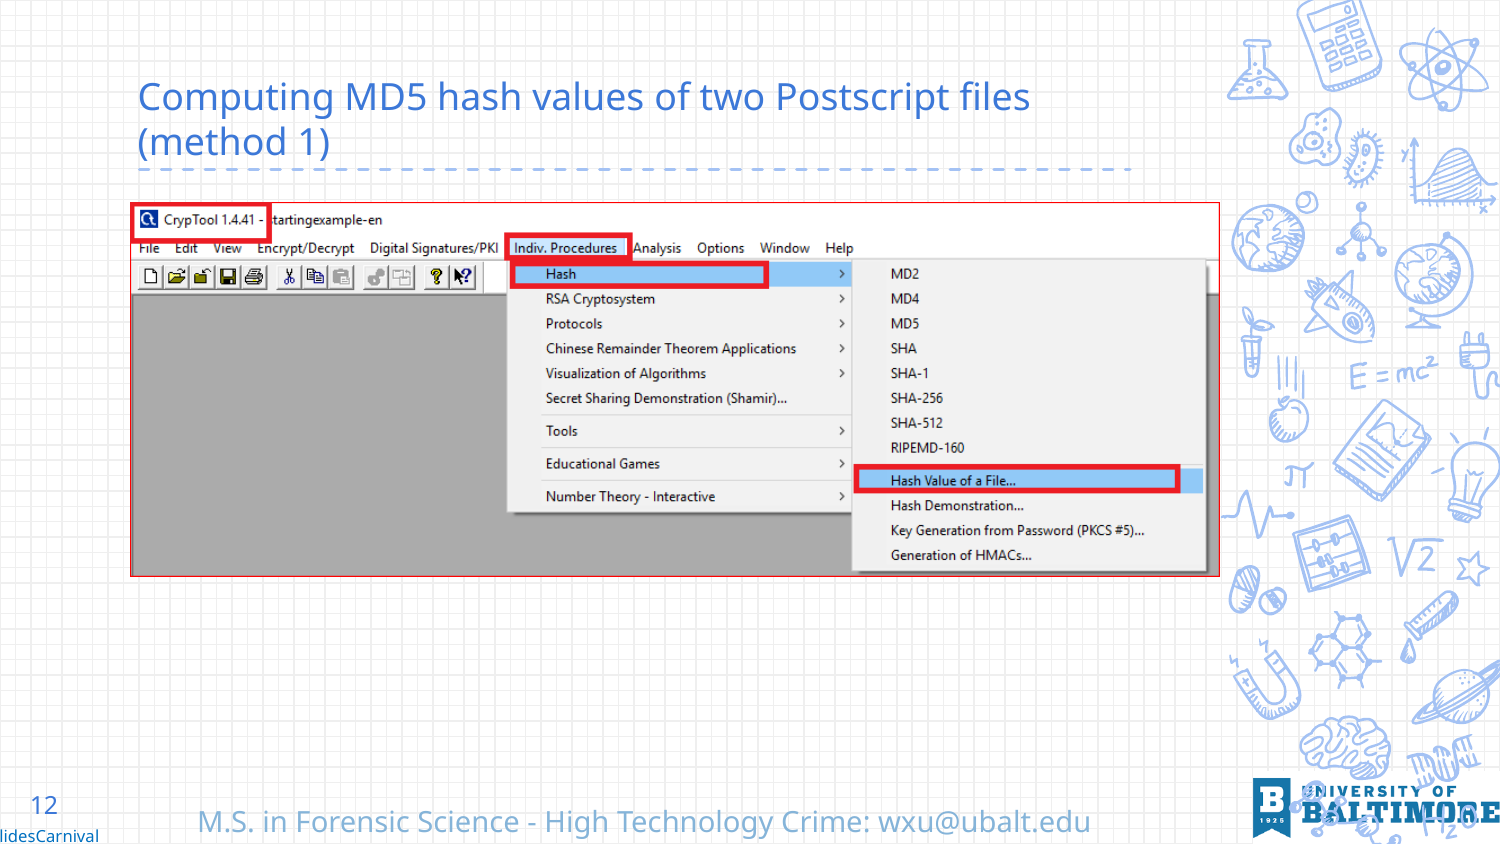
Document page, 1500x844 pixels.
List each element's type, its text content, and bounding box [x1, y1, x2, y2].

picture [1327, 813, 1336, 822]
picture [1253, 771, 1500, 844]
slide_number 12 [14, 774, 105, 840]
picture [1365, 817, 1376, 833]
picture [1316, 786, 1321, 797]
picture [130, 202, 1221, 578]
title Computing MD5 hash values of two Postscript files (method 1) [122, 36, 1130, 178]
